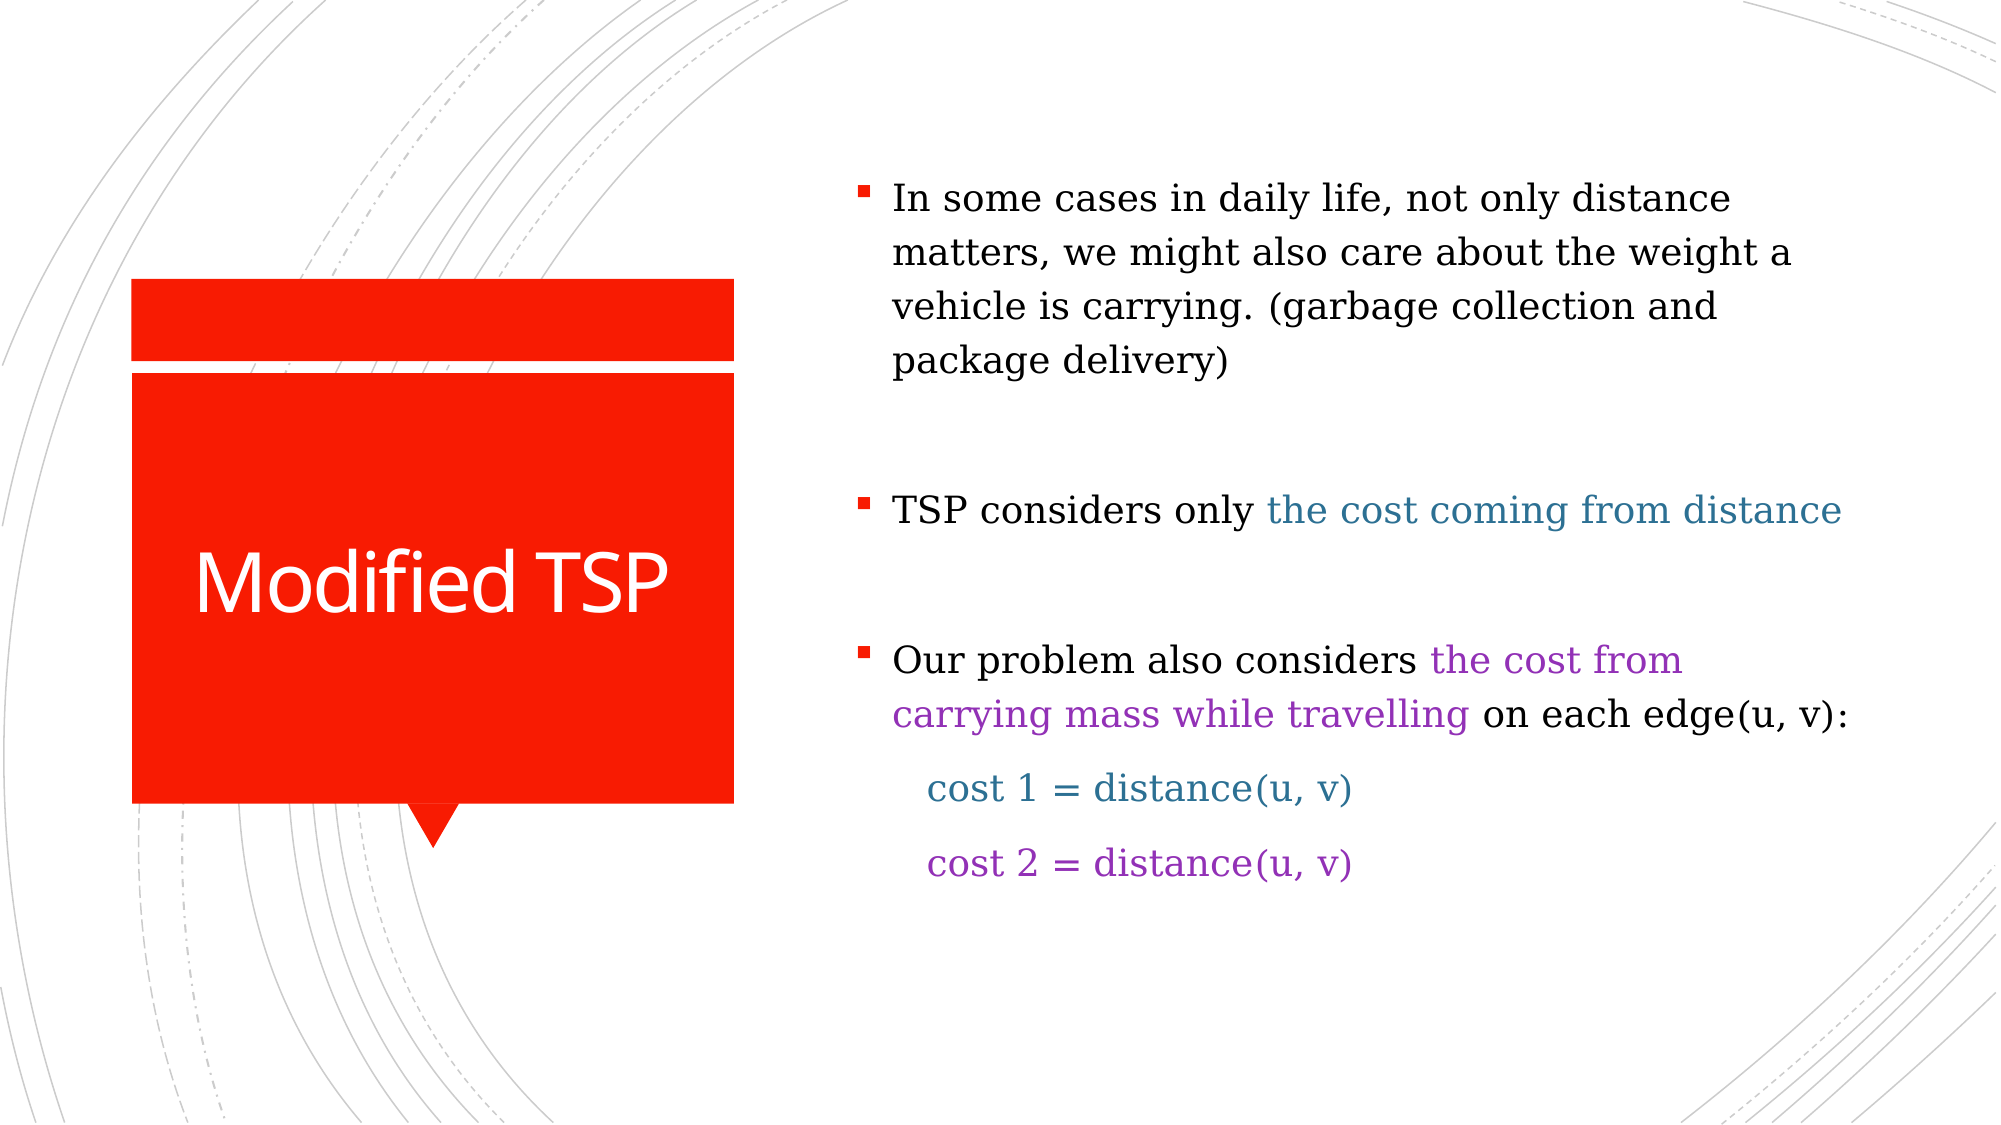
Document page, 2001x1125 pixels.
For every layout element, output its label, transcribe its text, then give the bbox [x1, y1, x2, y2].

title Modified TSP [145, 385, 720, 789]
